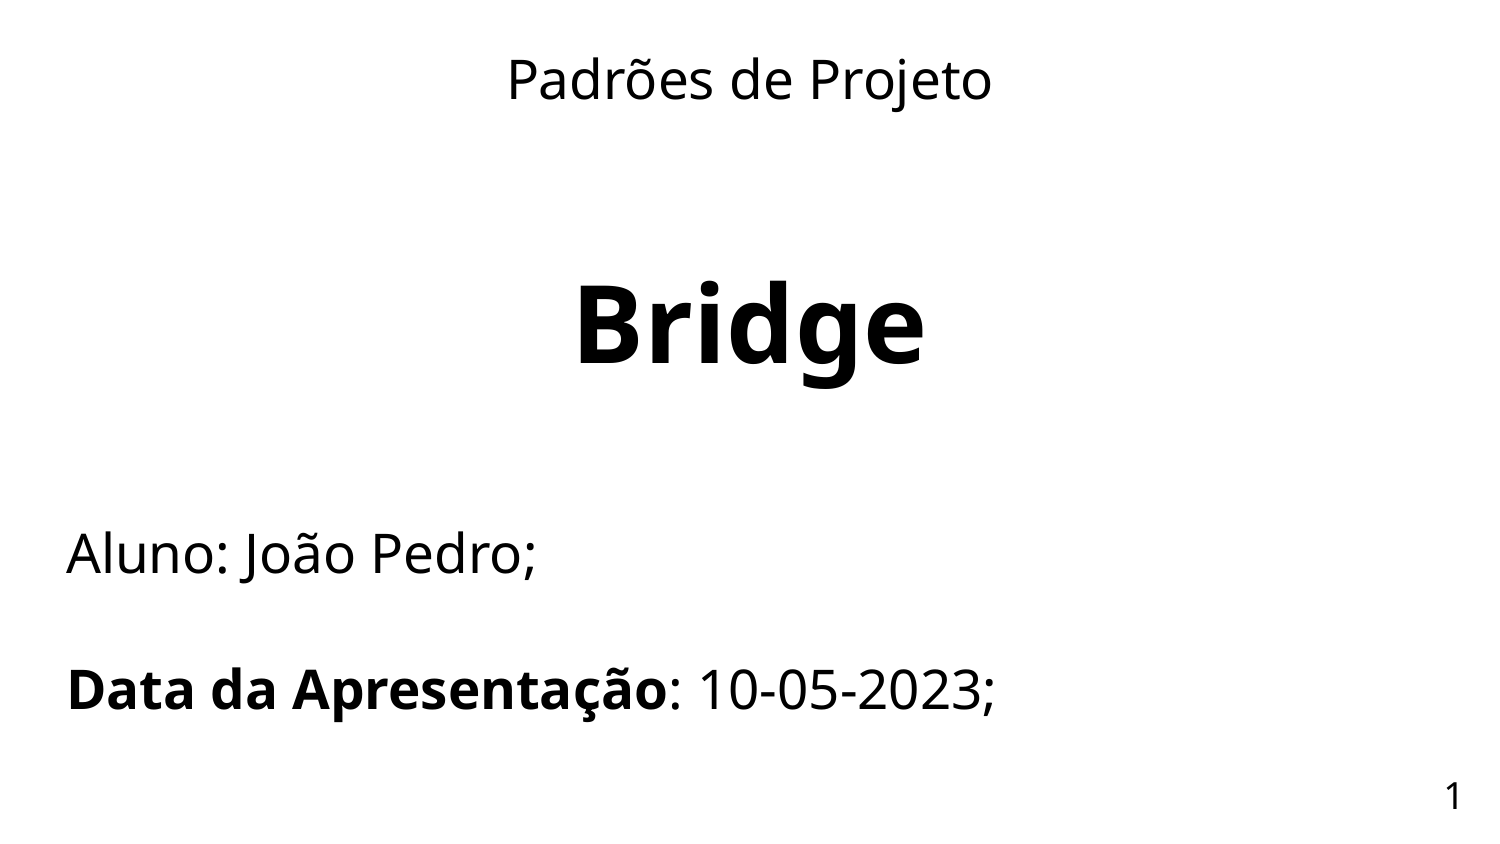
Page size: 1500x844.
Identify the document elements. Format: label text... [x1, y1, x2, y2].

text_box Data da Apresentação: 10-05-2023; [51, 640, 1449, 736]
text_box Bridge [51, 229, 1449, 400]
text_box Aluno: João Pedro; [51, 503, 1449, 600]
slide_number ‹#› [1389, 764, 1480, 830]
text_box Padrões de Projeto [51, 30, 1449, 127]
